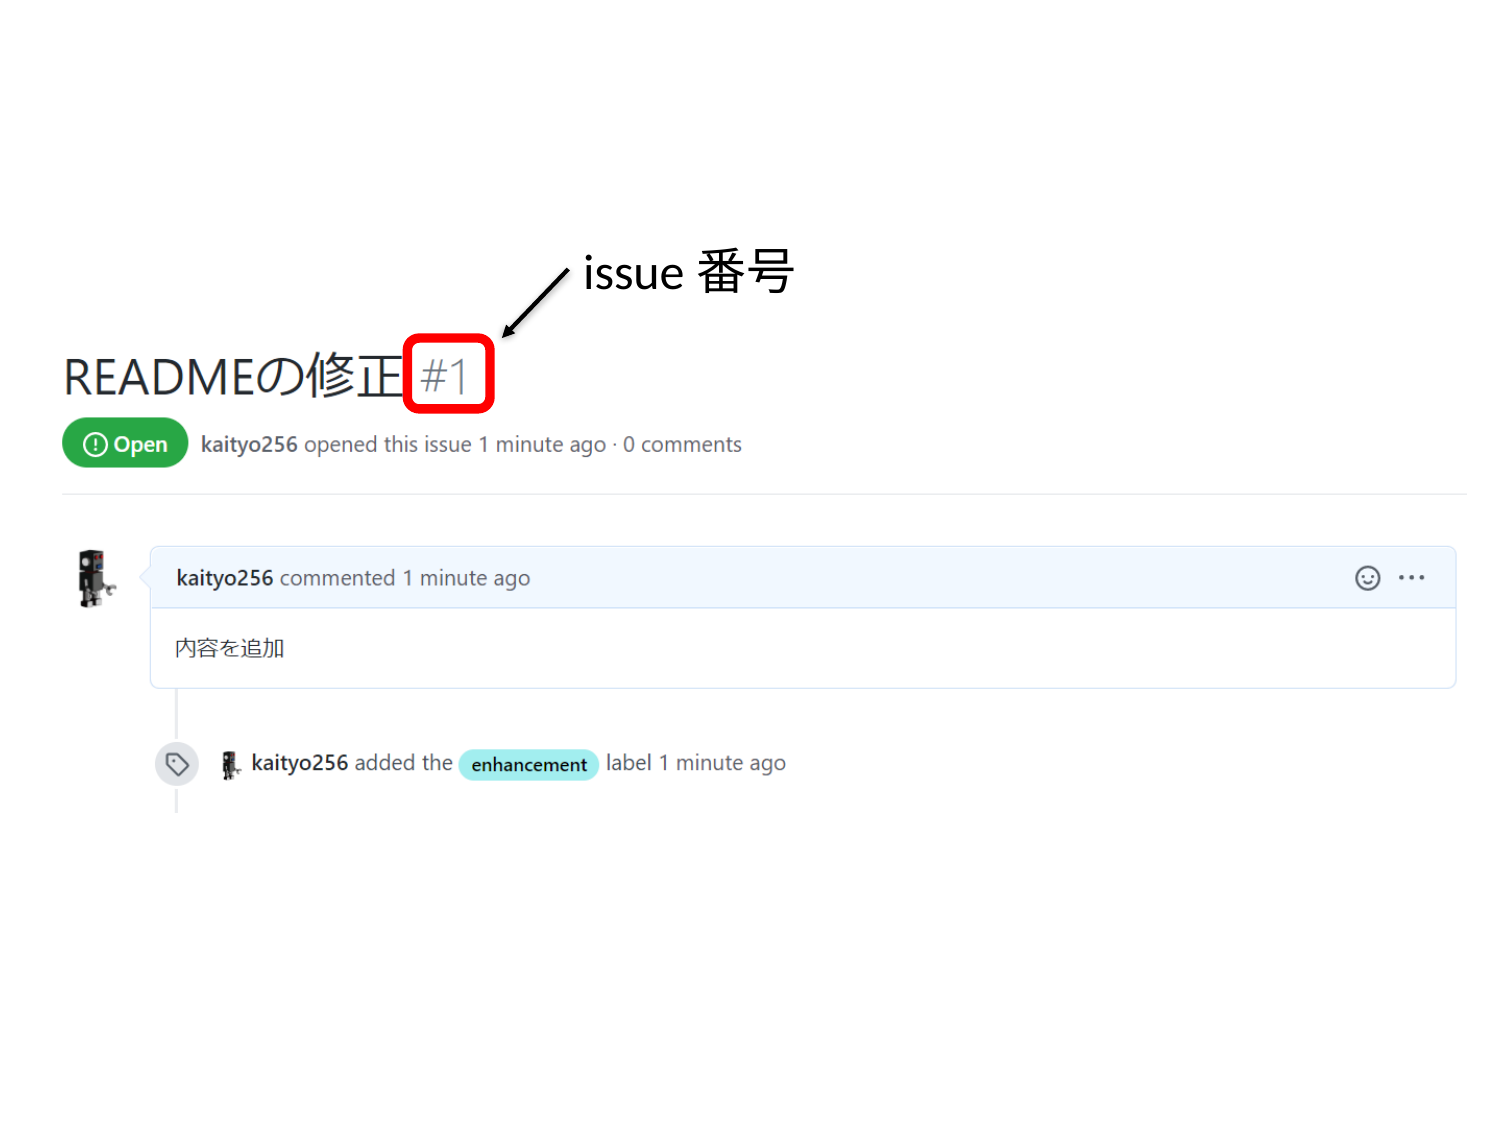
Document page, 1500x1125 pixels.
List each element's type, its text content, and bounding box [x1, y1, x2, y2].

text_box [501, 269, 573, 339]
text_box issue番号 [568, 231, 812, 307]
picture [33, 311, 1467, 814]
